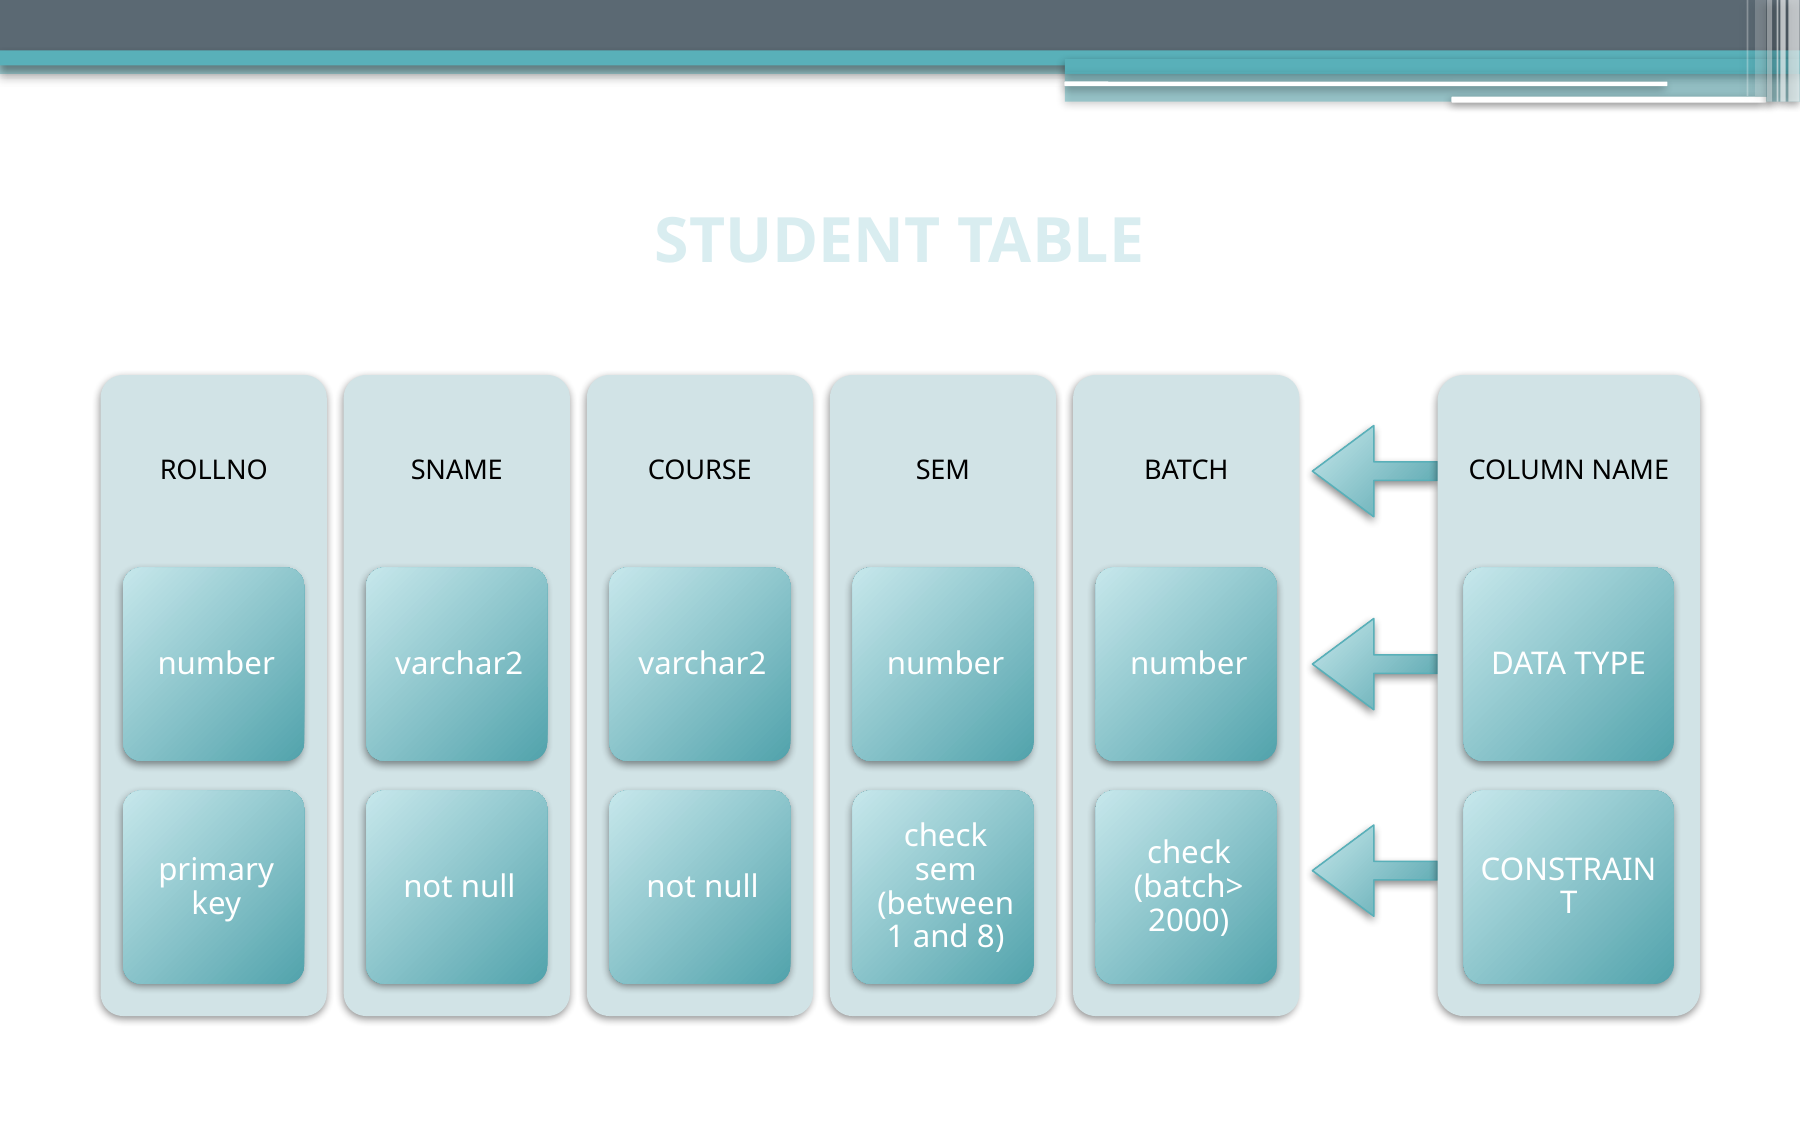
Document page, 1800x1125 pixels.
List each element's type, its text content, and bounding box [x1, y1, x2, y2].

text_box STUDENT TABLE [89, 149, 1710, 326]
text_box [99, 374, 1701, 1017]
